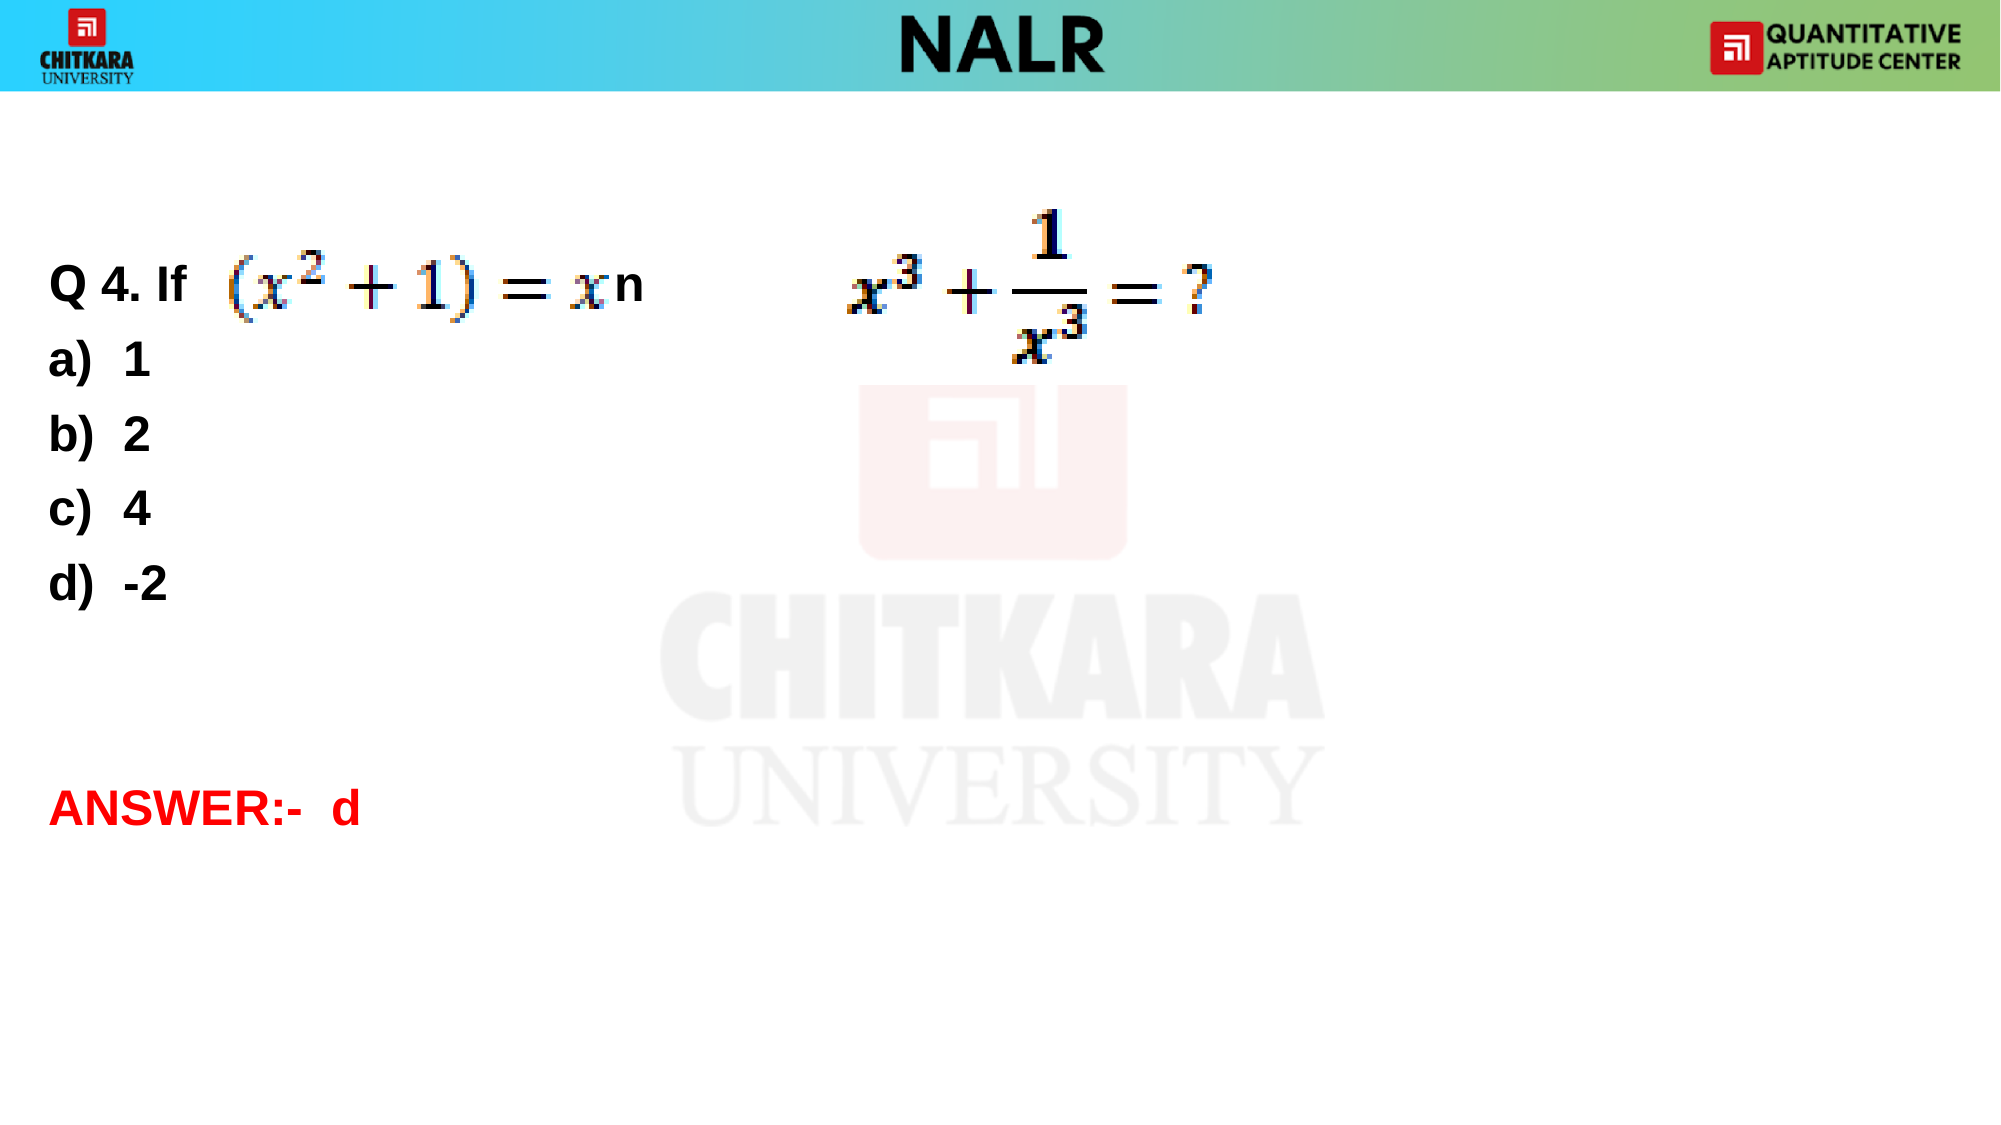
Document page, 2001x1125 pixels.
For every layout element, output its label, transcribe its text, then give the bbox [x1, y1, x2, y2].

picture [0, 0, 2001, 1125]
list Q 4. If then 1 2 4 -2 ANSWER:- d [33, 175, 1959, 1053]
